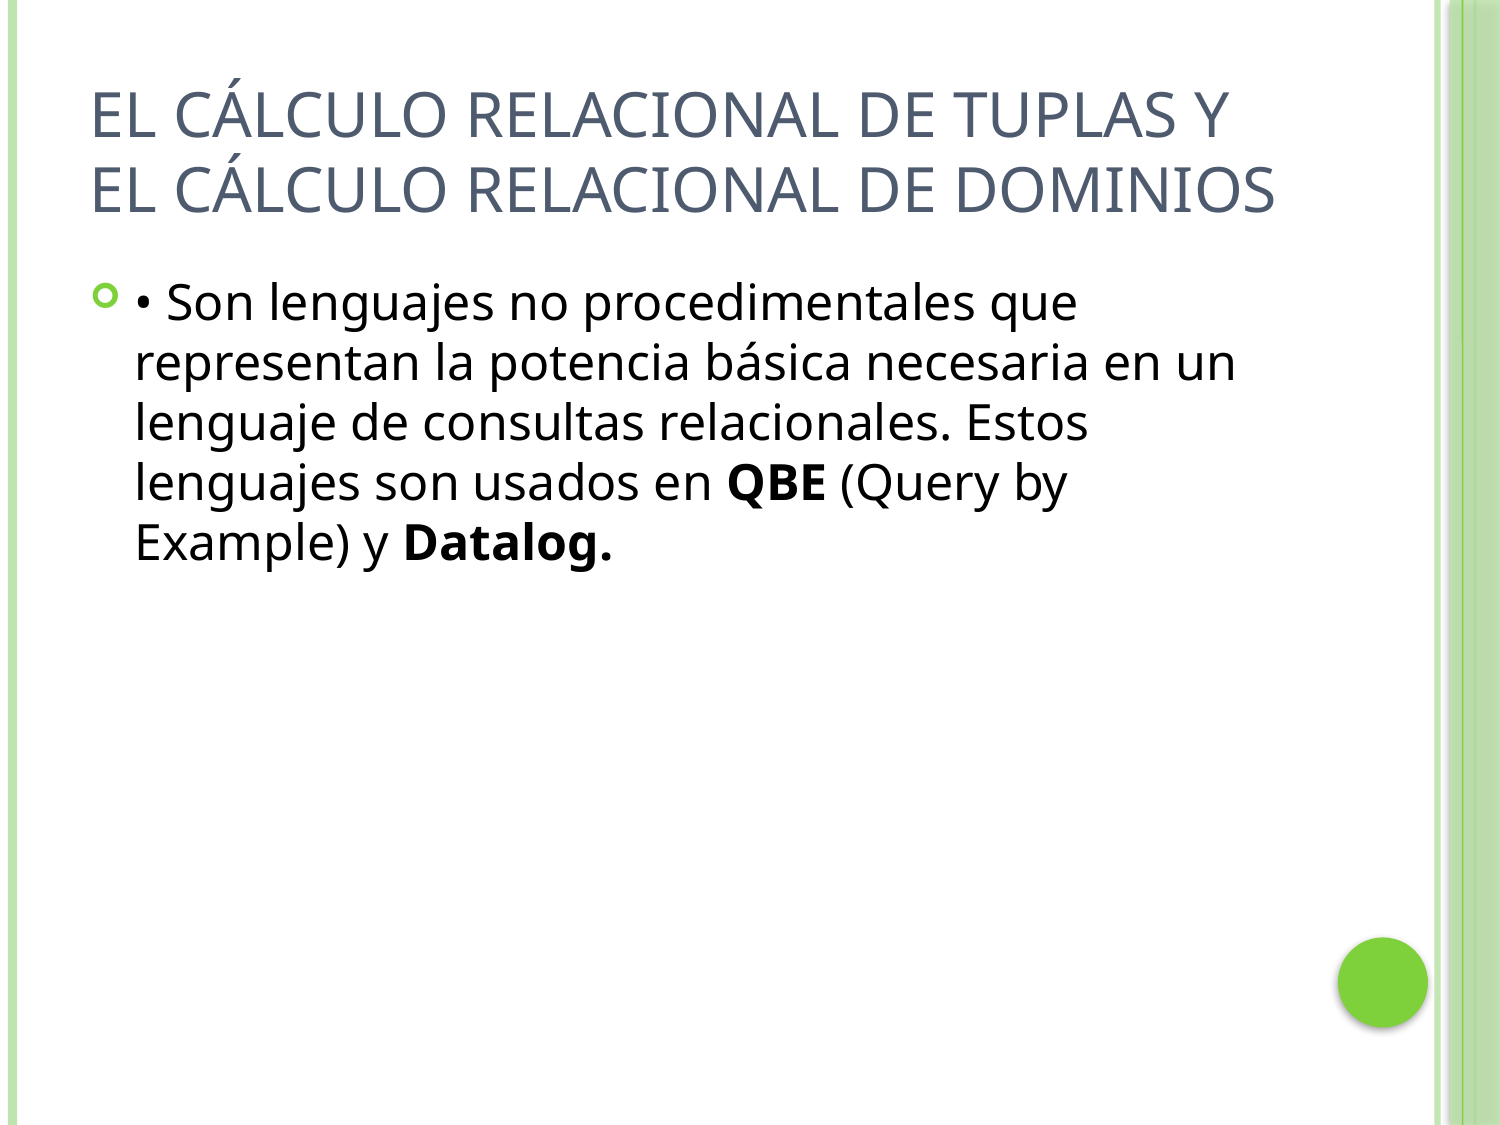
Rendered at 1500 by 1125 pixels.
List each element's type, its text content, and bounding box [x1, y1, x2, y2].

title El cálculo relacional de tuplas y el cálculo relacional de dominios [75, 45, 1300, 233]
list • Son lenguajes no procedimentales que representan la potencia básica necesaria en un lenguaje de consultas relacionales. Estos lenguajes son usados en QBE (Query by Example) y Datalog. [75, 262, 1300, 1062]
